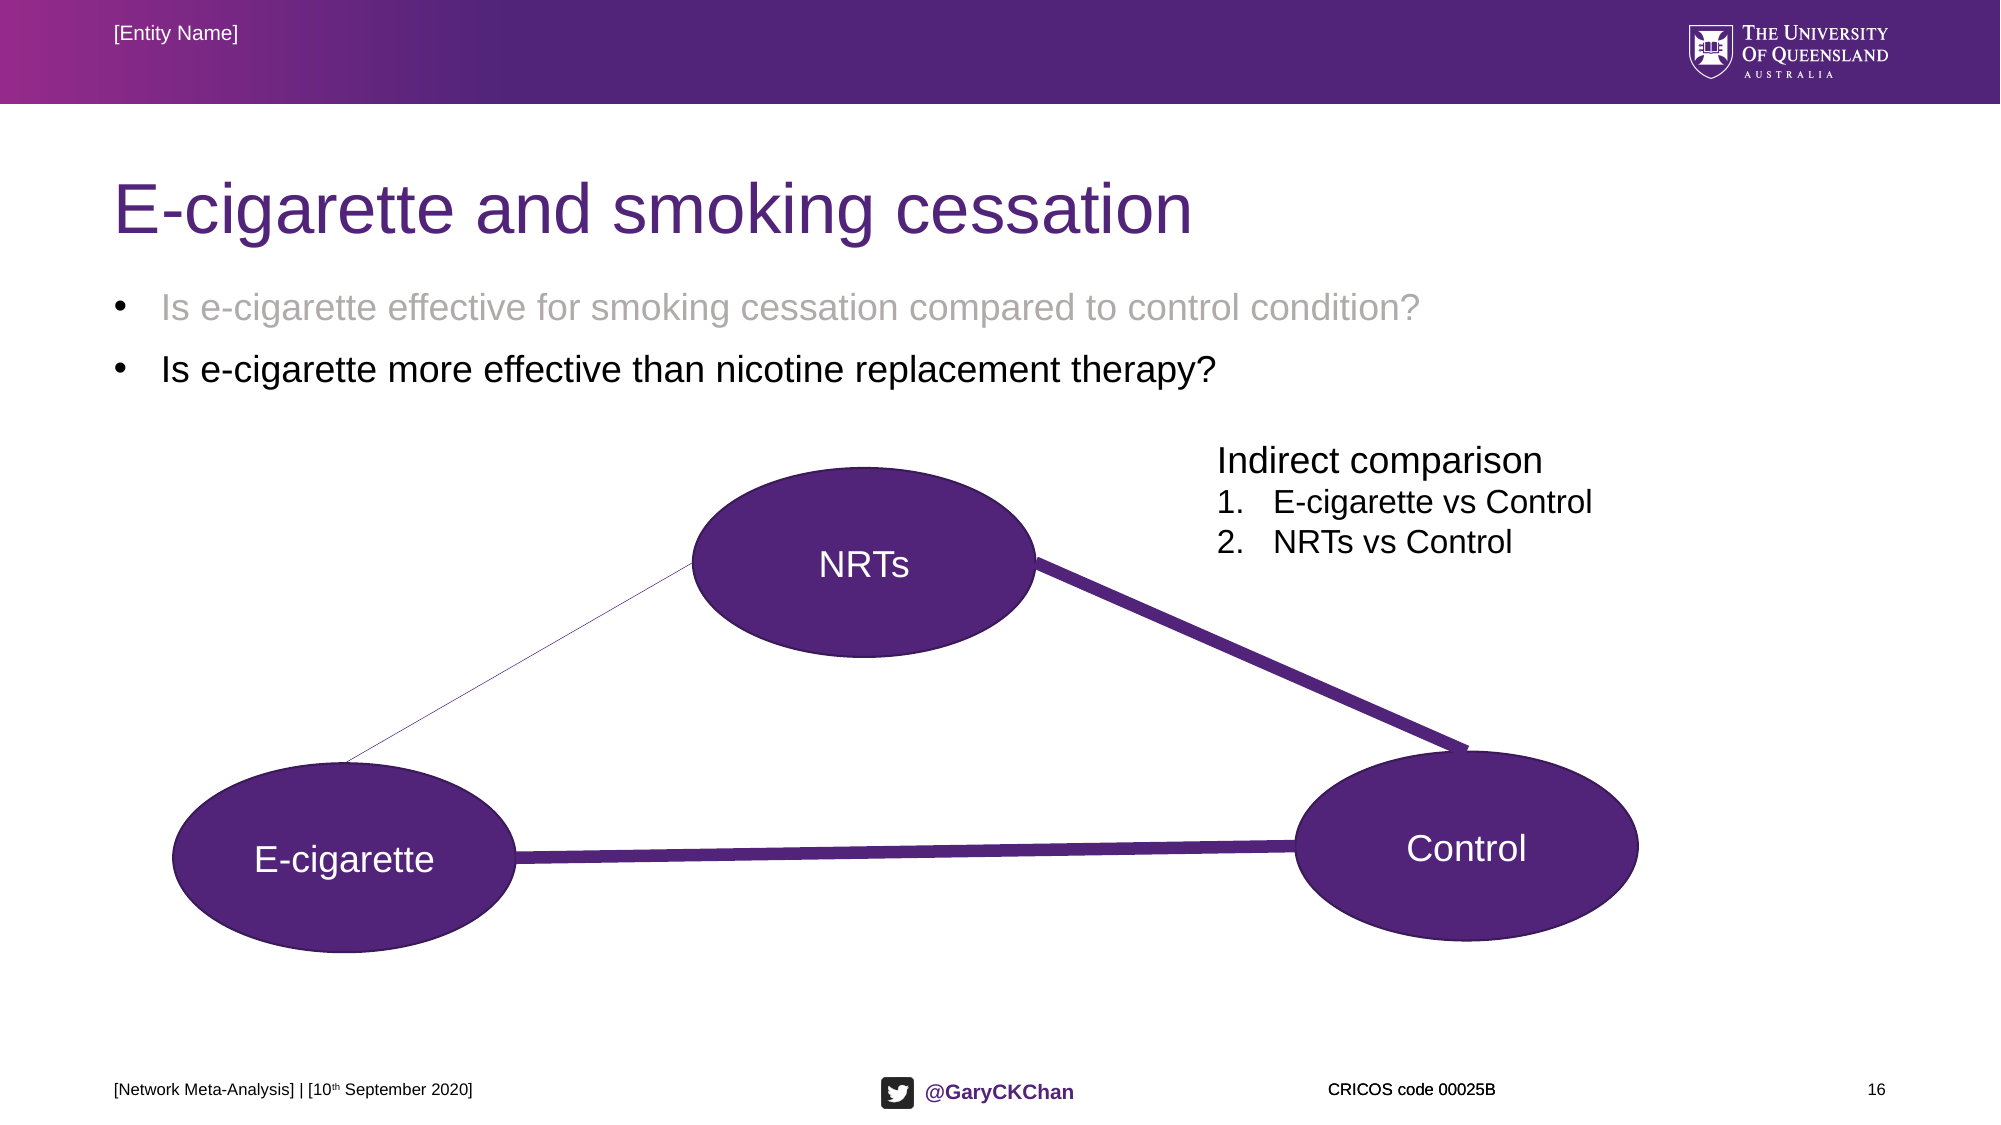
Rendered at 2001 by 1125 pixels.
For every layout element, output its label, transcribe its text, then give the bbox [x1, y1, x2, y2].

title E-cigarette and smoking cessation [114, 172, 1886, 250]
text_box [515, 845, 1296, 858]
list Is e-cigarette effective for smoking cessation compared to control condition? Is e-cigarette more effective than nicotine replacement therapy? [114, 278, 1886, 1035]
footer [Network Meta-Analysis] | [10th September 2020] [114, 1069, 666, 1109]
list @GaryCKChan [721, 1070, 1278, 1110]
picture [881, 1077, 914, 1109]
slide_number [Entity Name] [114, 24, 670, 65]
text_box Control [1294, 750, 1639, 942]
text_box E-cigarette [172, 762, 517, 954]
text_box Indirect comparison E-cigarette vs Control NRTs vs Control [1202, 428, 1827, 568]
picture [1689, 25, 1888, 79]
text_box NRTs [691, 466, 1037, 658]
slide_number 16 [1838, 1069, 1886, 1109]
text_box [1035, 562, 1467, 752]
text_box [344, 562, 693, 764]
